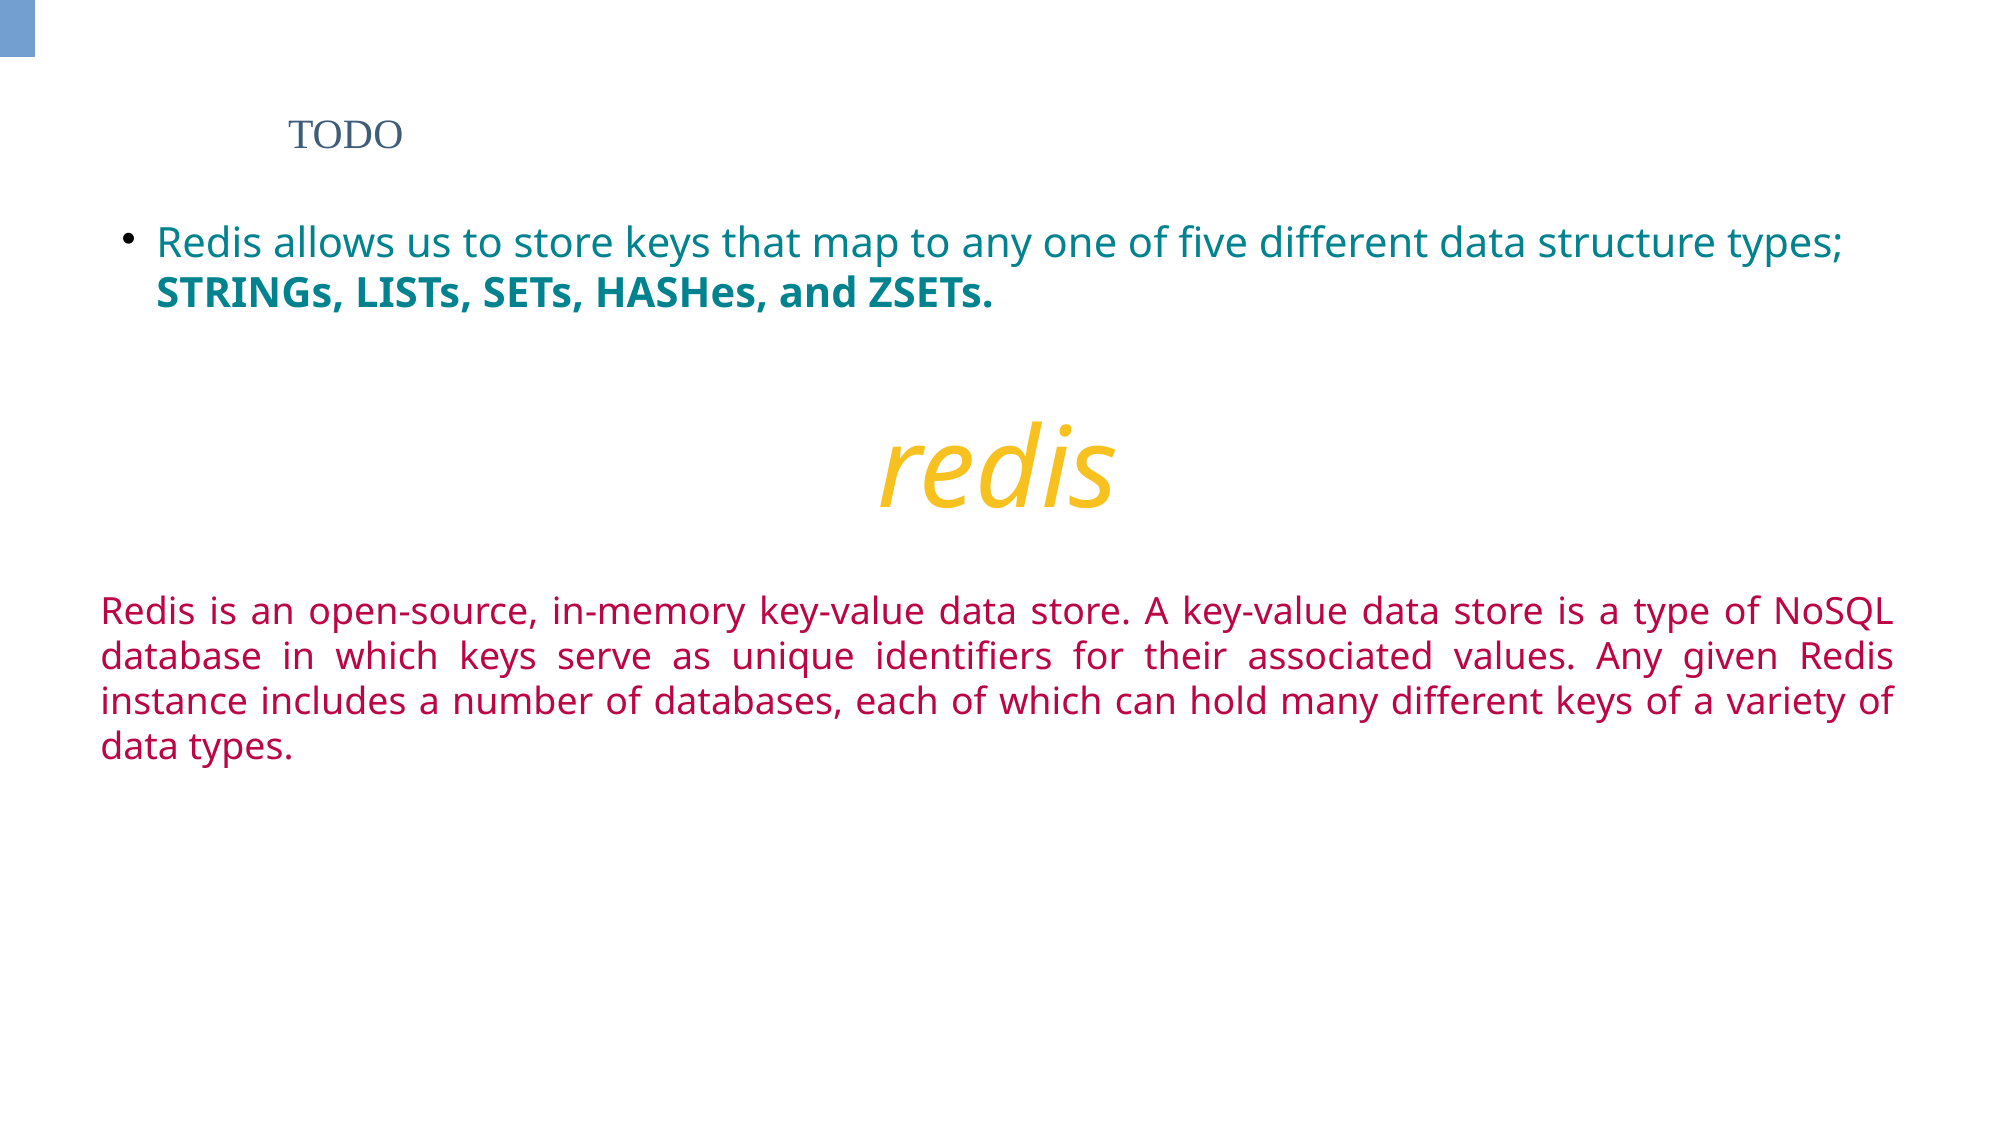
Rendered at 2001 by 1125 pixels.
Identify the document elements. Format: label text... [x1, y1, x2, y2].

text_box TODO [273, 99, 1720, 165]
text_box Redis is an open-source, in-memory key-value data store. A key-value data store is a type of NoSQL database in which keys serve as unique identifiers for their associated values. Any given Redis instance includes a number of databases, each of which can hold many different keys of a variety of data types. [85, 579, 1911, 774]
text_box redis [275, 387, 1722, 538]
text_box Redis allows us to store keys that map to any one of five different data structure types; STRINGs, LISTs, SETs, HASHes, and ZSETs. [106, 208, 1901, 320]
